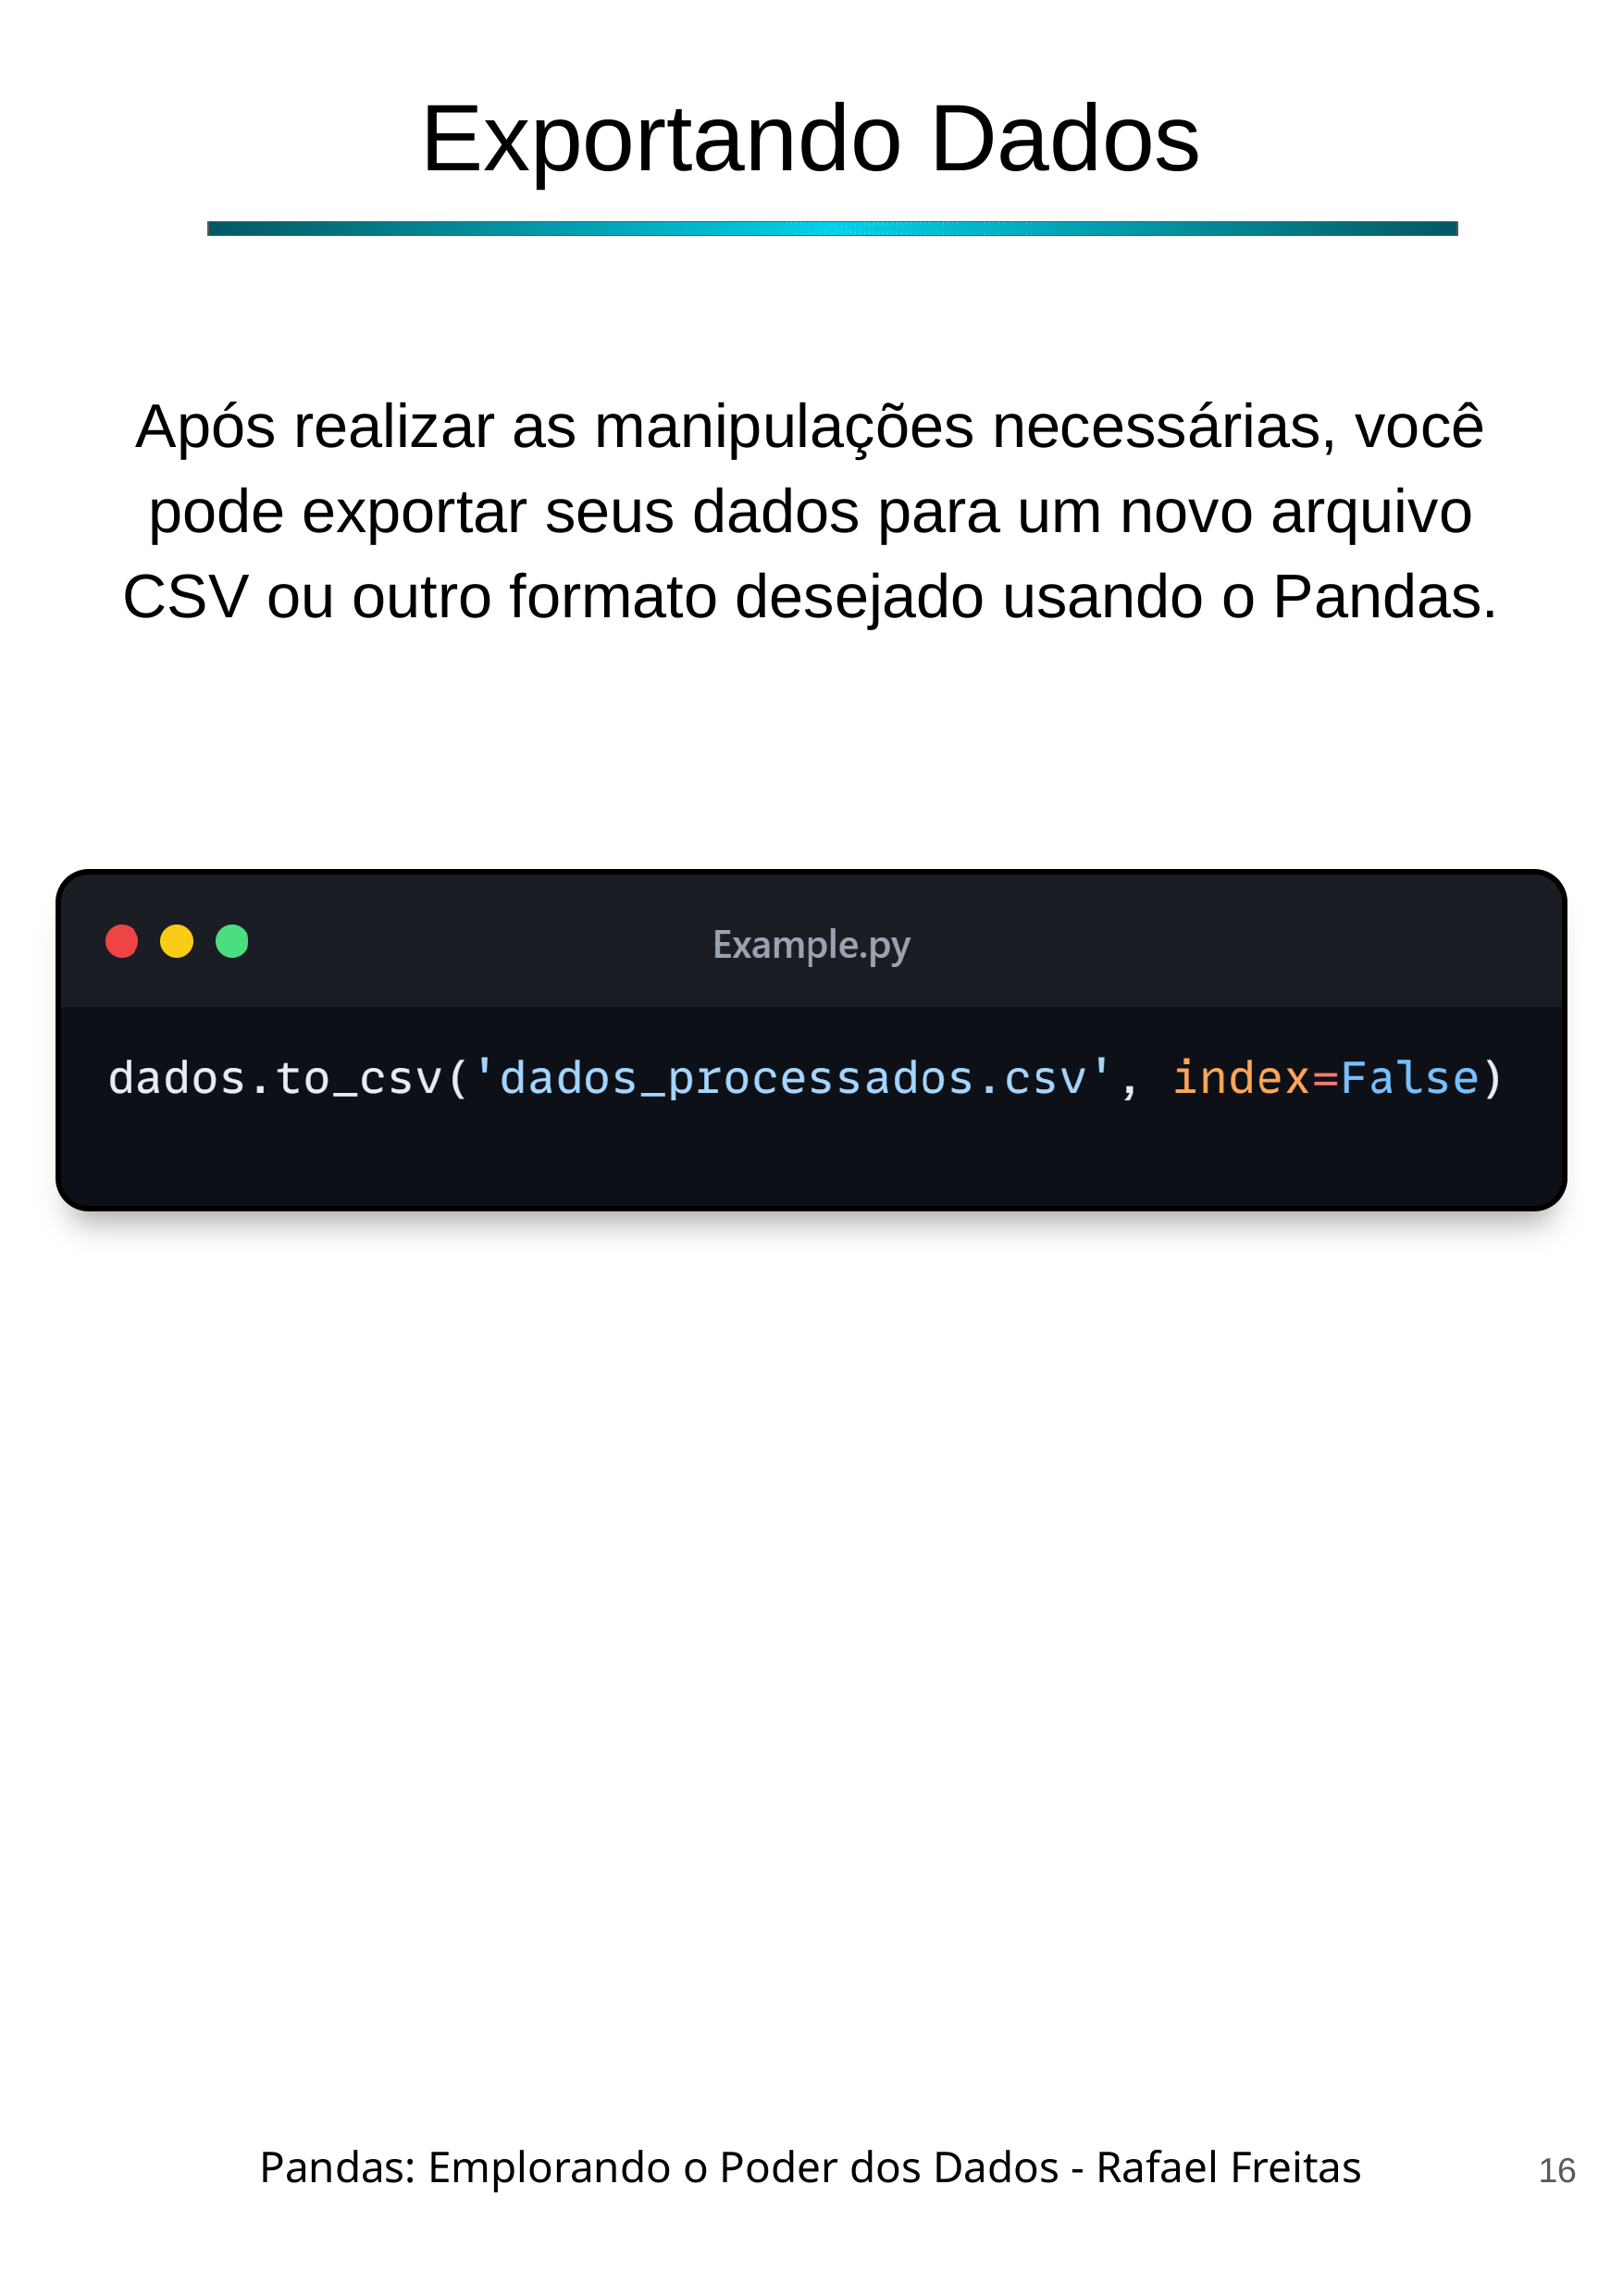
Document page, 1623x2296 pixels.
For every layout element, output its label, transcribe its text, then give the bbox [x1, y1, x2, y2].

list Após realizar as manipulações necessárias, você pode exportar seus dados para um novo arquivo CSV ou outro formato desejado usando o Pandas. [55, 350, 1568, 625]
text_box [207, 221, 1457, 236]
picture [22, 626, 1601, 1453]
slide_number ‹#› [1504, 2080, 1602, 2257]
text_box Pandas: Emplorando o Poder dos Dados - Rafael Freitas [55, 2127, 1568, 2206]
title Exportando Dados [55, 51, 1568, 307]
